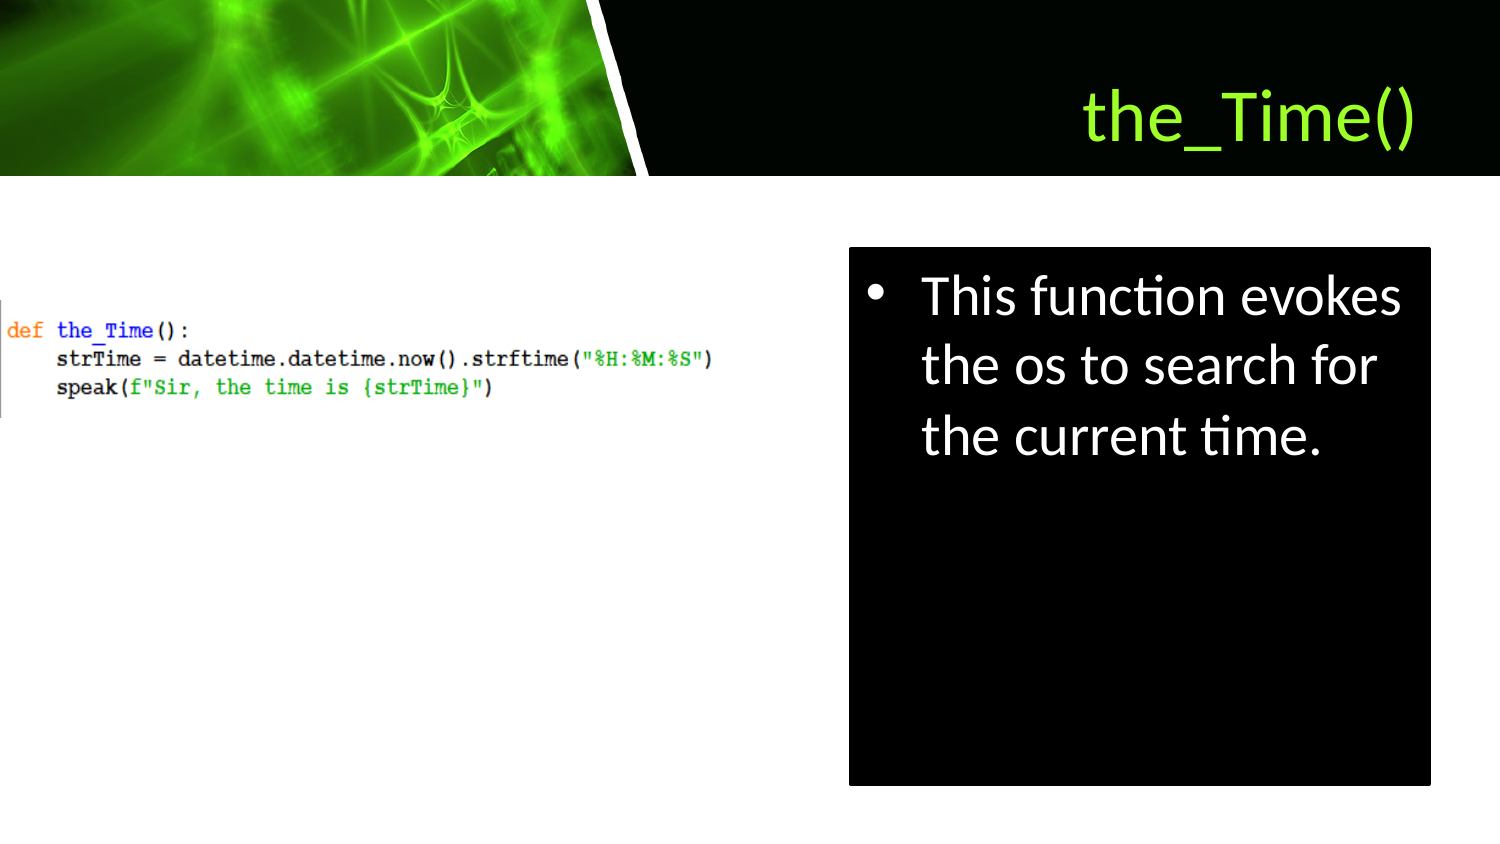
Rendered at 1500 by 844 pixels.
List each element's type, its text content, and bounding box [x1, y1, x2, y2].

list This function evokes the os to search for the current time. [849, 247, 1431, 786]
picture [0, 0, 1500, 844]
title the_Time() [78, 48, 1434, 175]
